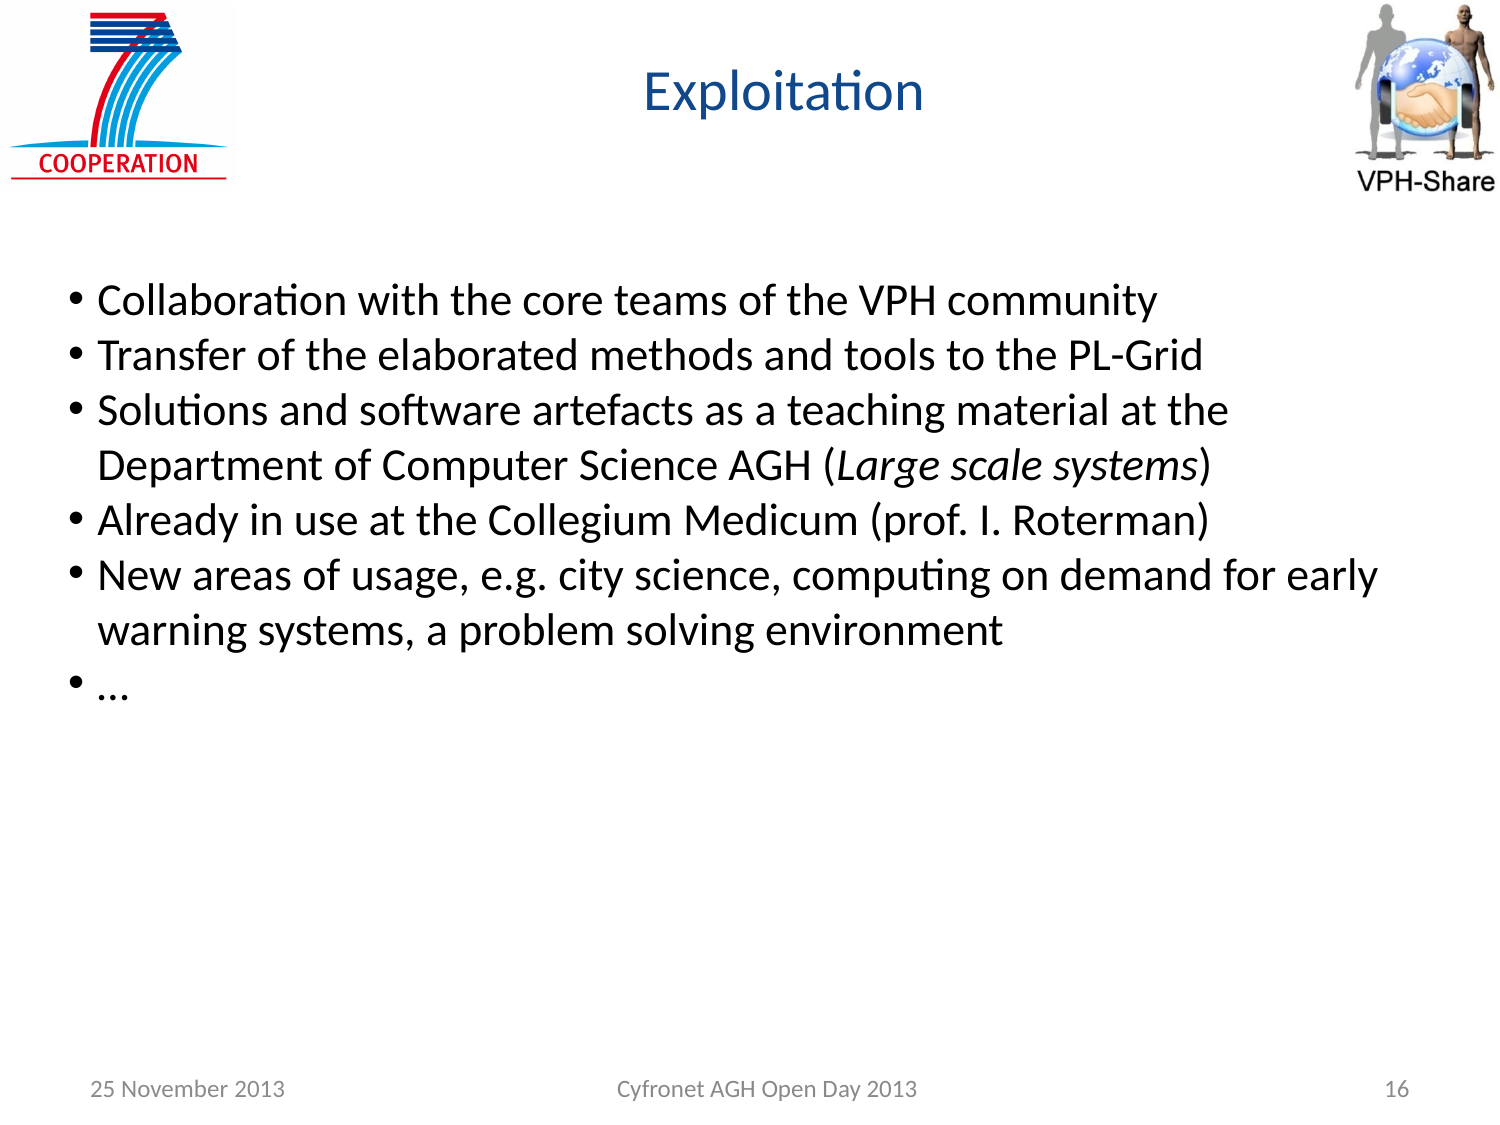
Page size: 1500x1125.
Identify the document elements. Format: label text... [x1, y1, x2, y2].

list Collaboration with the core teams of the VPH community Transfer of the elaborated methods and tools to the PL-Grid Solutions and software artefacts as a teaching material at the Department of Computer Science AGH (Large scale systems) Already in use at the Collegium Medicum (prof. I. Roterman) New areas of usage, e.g. city science, computing on demand for early warning systems, a problem solving environment … [53, 262, 1449, 1005]
picture [1350, 0, 1500, 197]
picture [0, 0, 237, 193]
title Exploitation [218, 2, 1365, 173]
